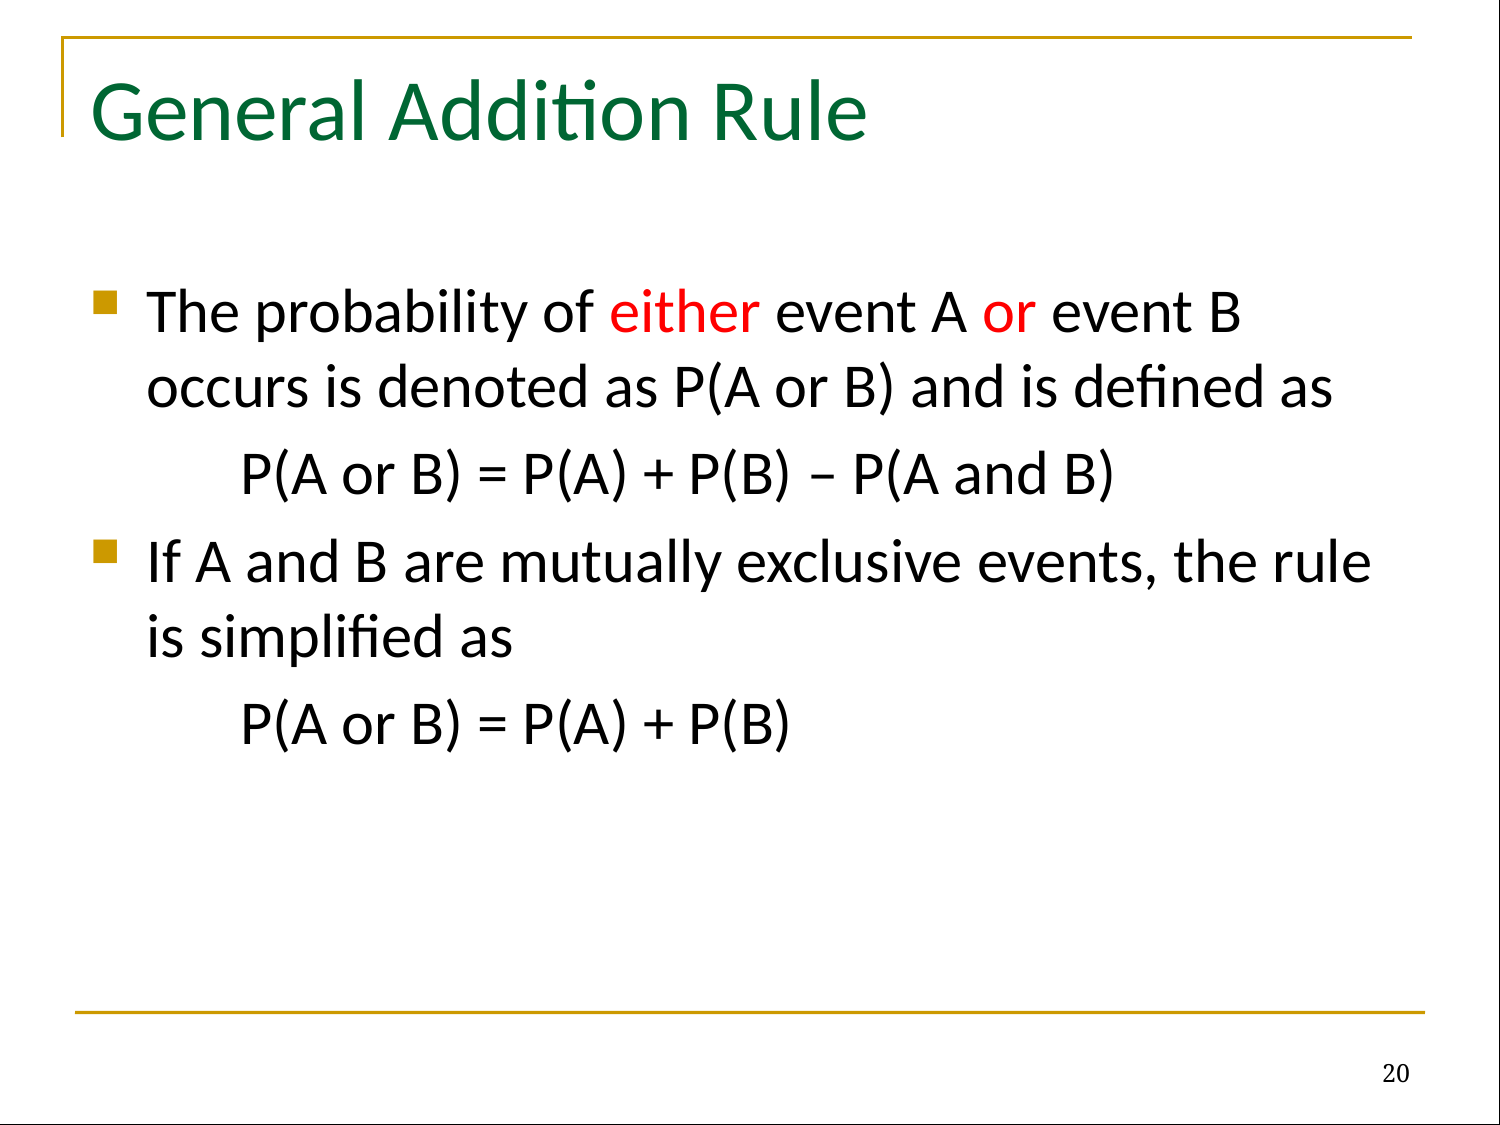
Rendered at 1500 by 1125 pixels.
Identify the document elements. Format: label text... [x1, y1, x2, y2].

title General Addition Rule [75, 45, 1425, 233]
slide_number 20 [1074, 1024, 1425, 1100]
list The probability of either event A or event B occurs is denoted as P(A or B) and is defined as P(A or B) = P(A) + P(B) – P(A and B) If A and B are mutually exclusive events, the rule is simplified as P(A or B) = P(A) + P(B) [75, 262, 1425, 1006]
